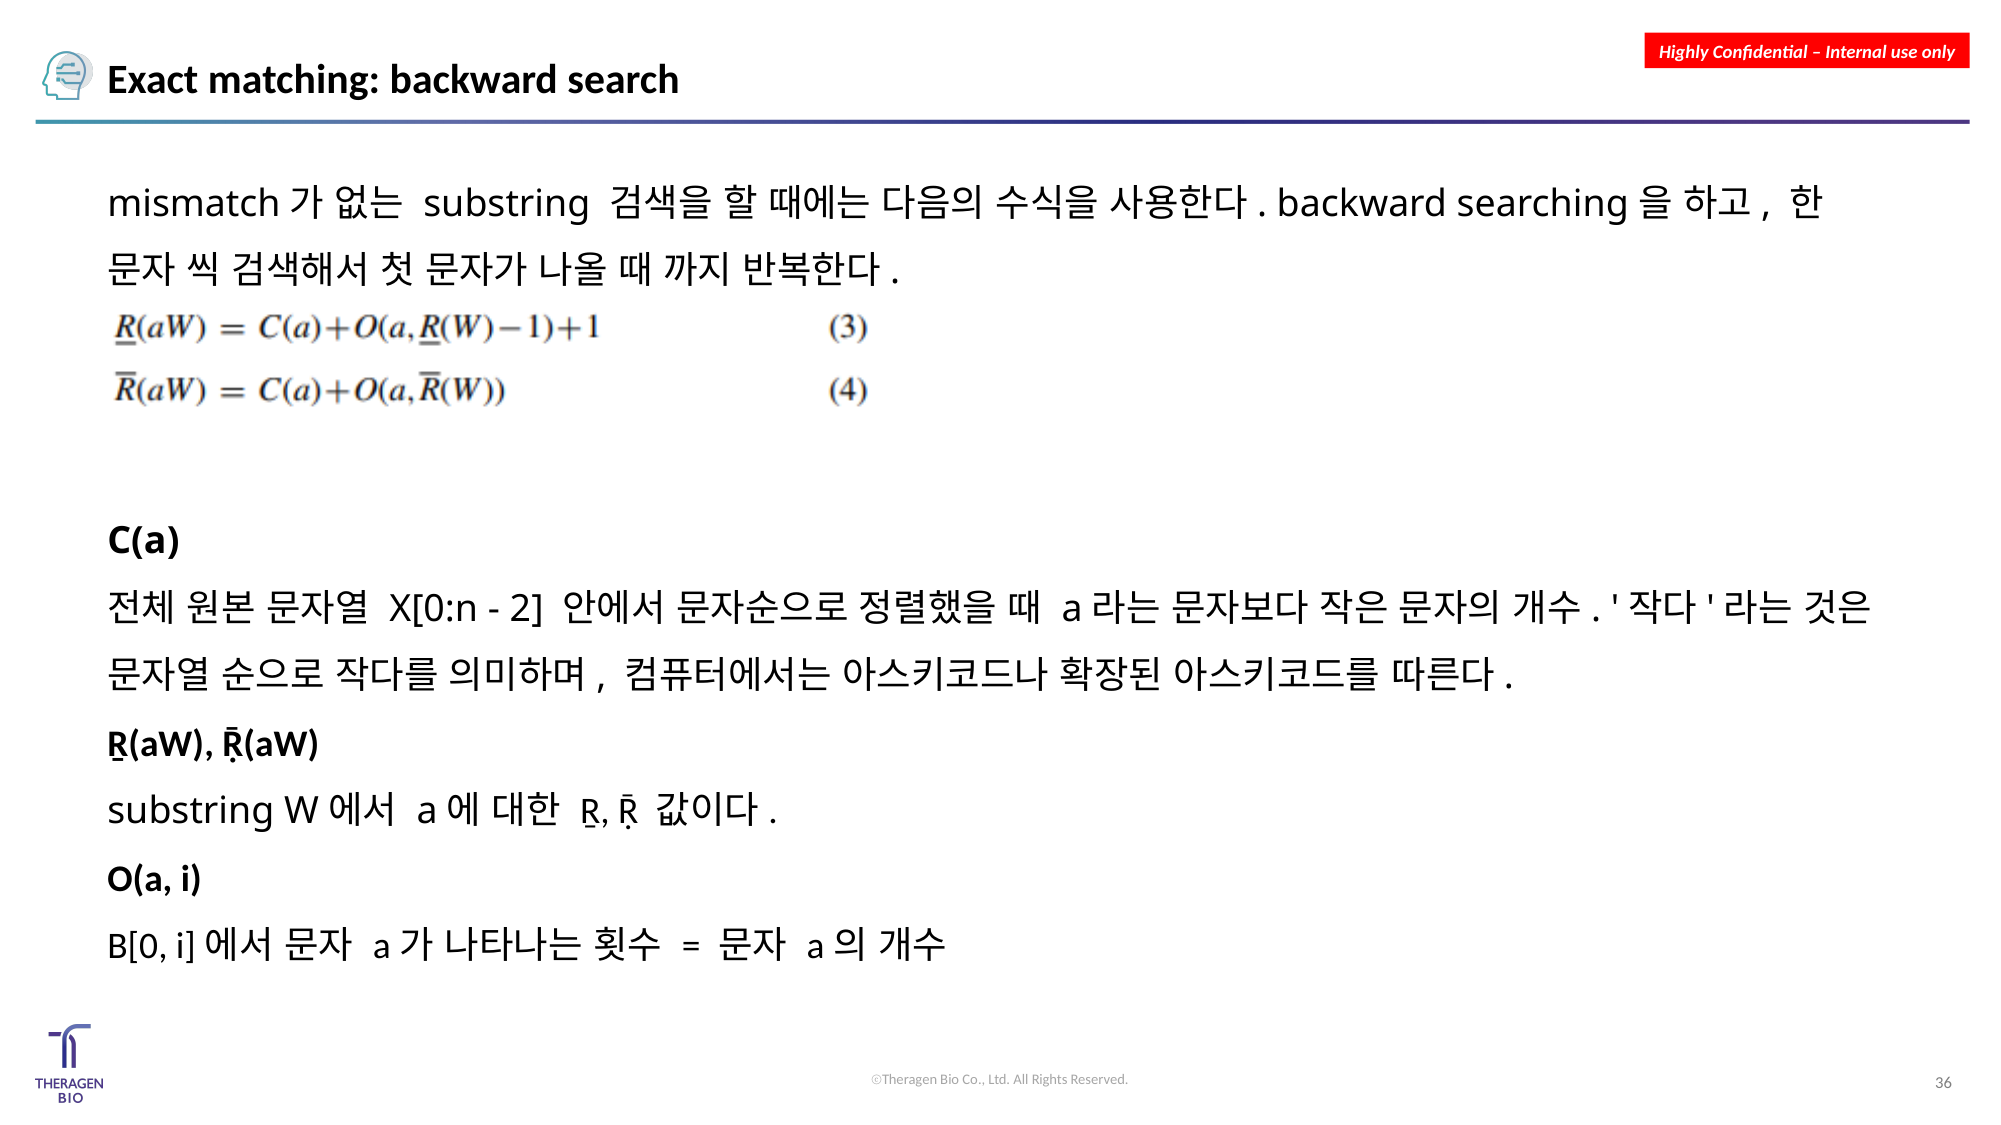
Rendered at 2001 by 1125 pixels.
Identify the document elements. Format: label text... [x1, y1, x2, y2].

picture [42, 51, 92, 100]
picture [35, 1024, 103, 1103]
text_box mismatch가 없는 substring 검색을 할 때에는 다음의 수식을 사용한다. backward searching을 하고, 한 문자 씩 검색해서 첫 문자가 나올 때 까지 반복한다. C(a) 전체 원본 문자열 X[0:n - 2] 안에서 문자순으로 정렬했을 때 a라는 문자보다 작은 문자의 개수. '작다'라는 것은 문자열 순으로 작다를 의미하며, 컴퓨터에서는 아스키코드나 확장된 아스키코드를 따른다. Ṟ(aW), Ṝ(aW) substring W에서 a에 대한 Ṟ, Ṝ 값이다. O(a, i) B[0, i]에서 문자 a가 나타나는 횟수 = 문자 a의 개수 [92, 148, 1888, 974]
title Exact matching: backward search [92, 50, 1601, 117]
picture [35, 119, 1970, 124]
slide_number 36 [1516, 1064, 1967, 1103]
picture [92, 293, 886, 423]
